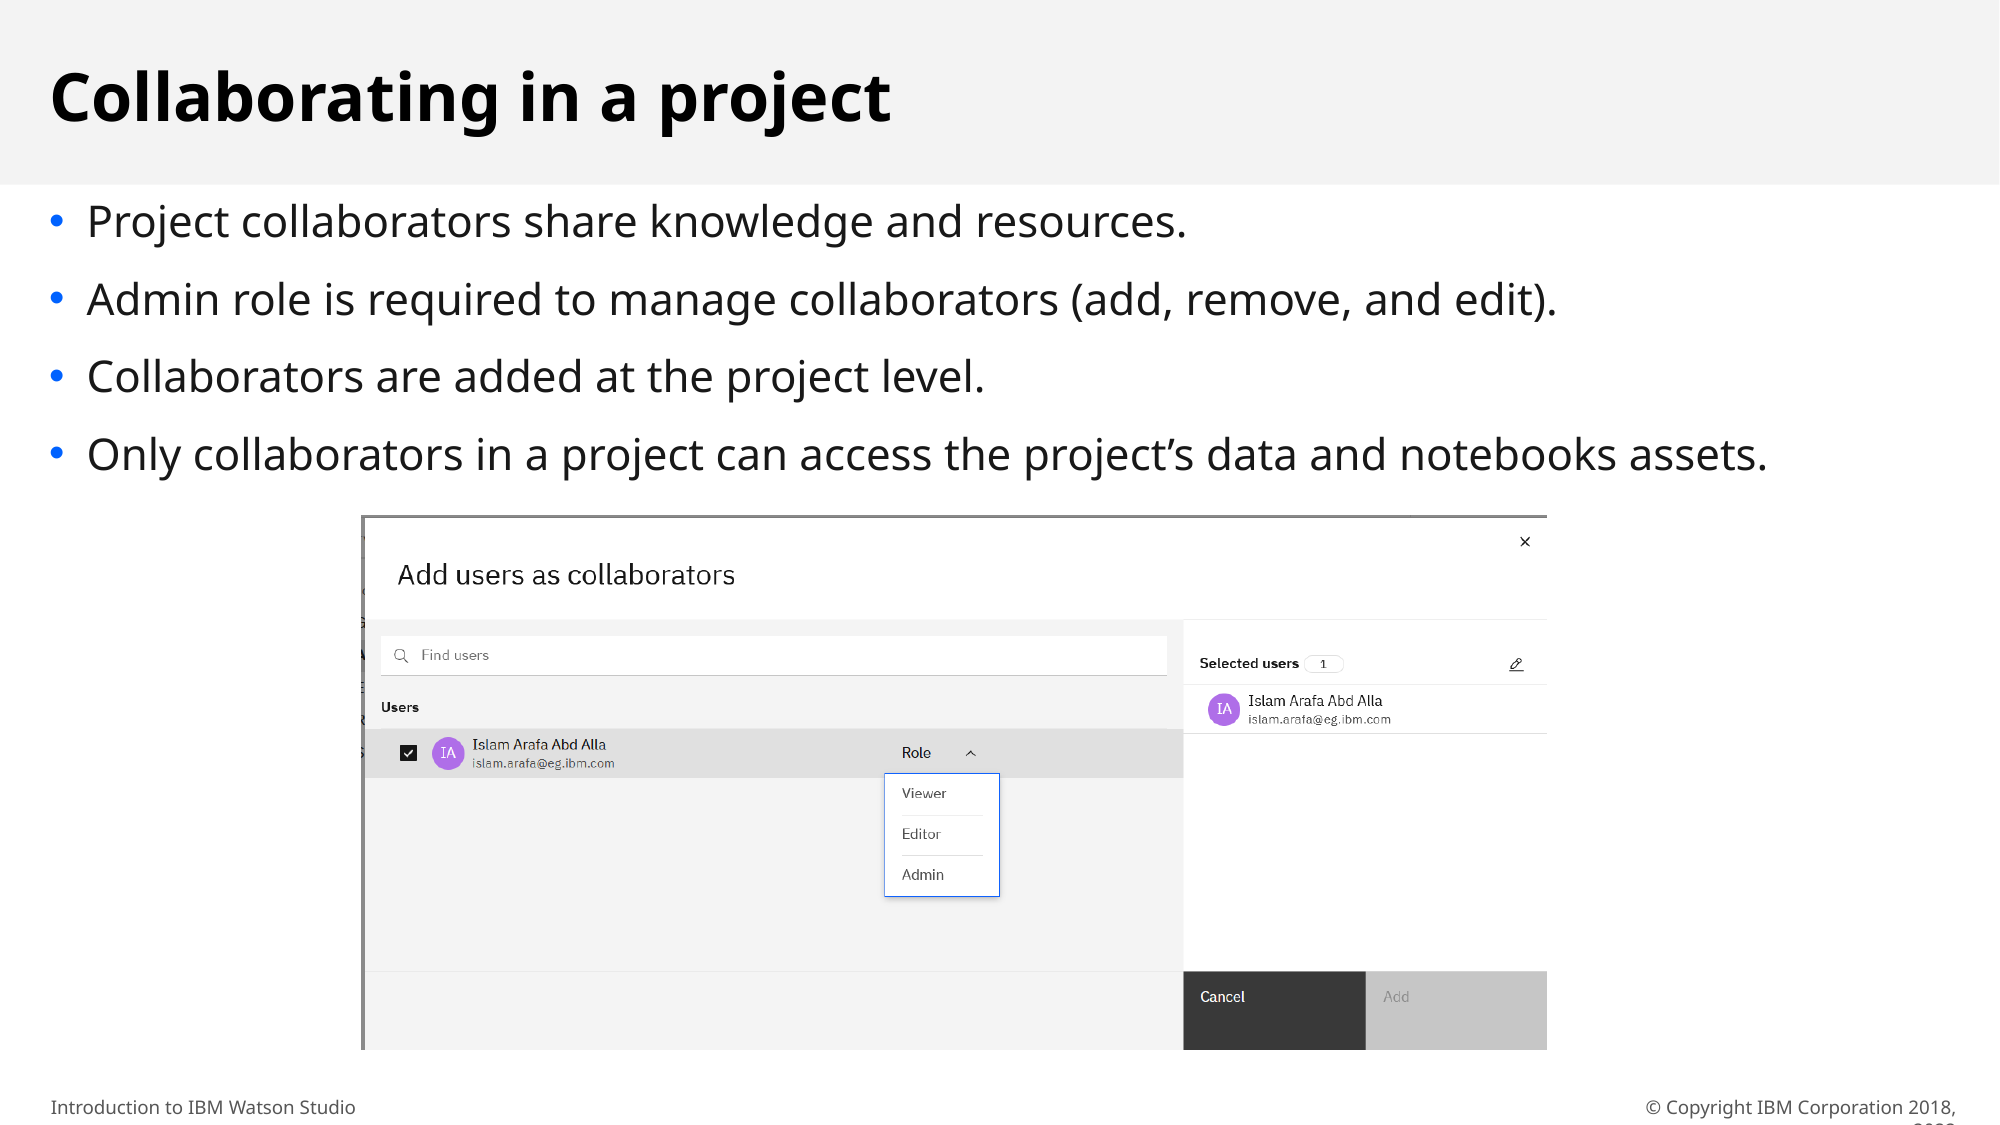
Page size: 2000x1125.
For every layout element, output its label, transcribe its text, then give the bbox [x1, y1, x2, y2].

picture [361, 515, 1547, 1050]
title Collaborating in a project [34, 29, 1944, 171]
list Project collaborators share knowledge and resources. Admin role is required to manage collaborators (add, remove, and edit). Collaborators are added at the project level. Only collaborators in a project can access the project’s data and notebooks assets. [34, 190, 1944, 1096]
footer © Copyright IBM Corporation 2018, 2022 [1616, 1096, 1972, 1125]
